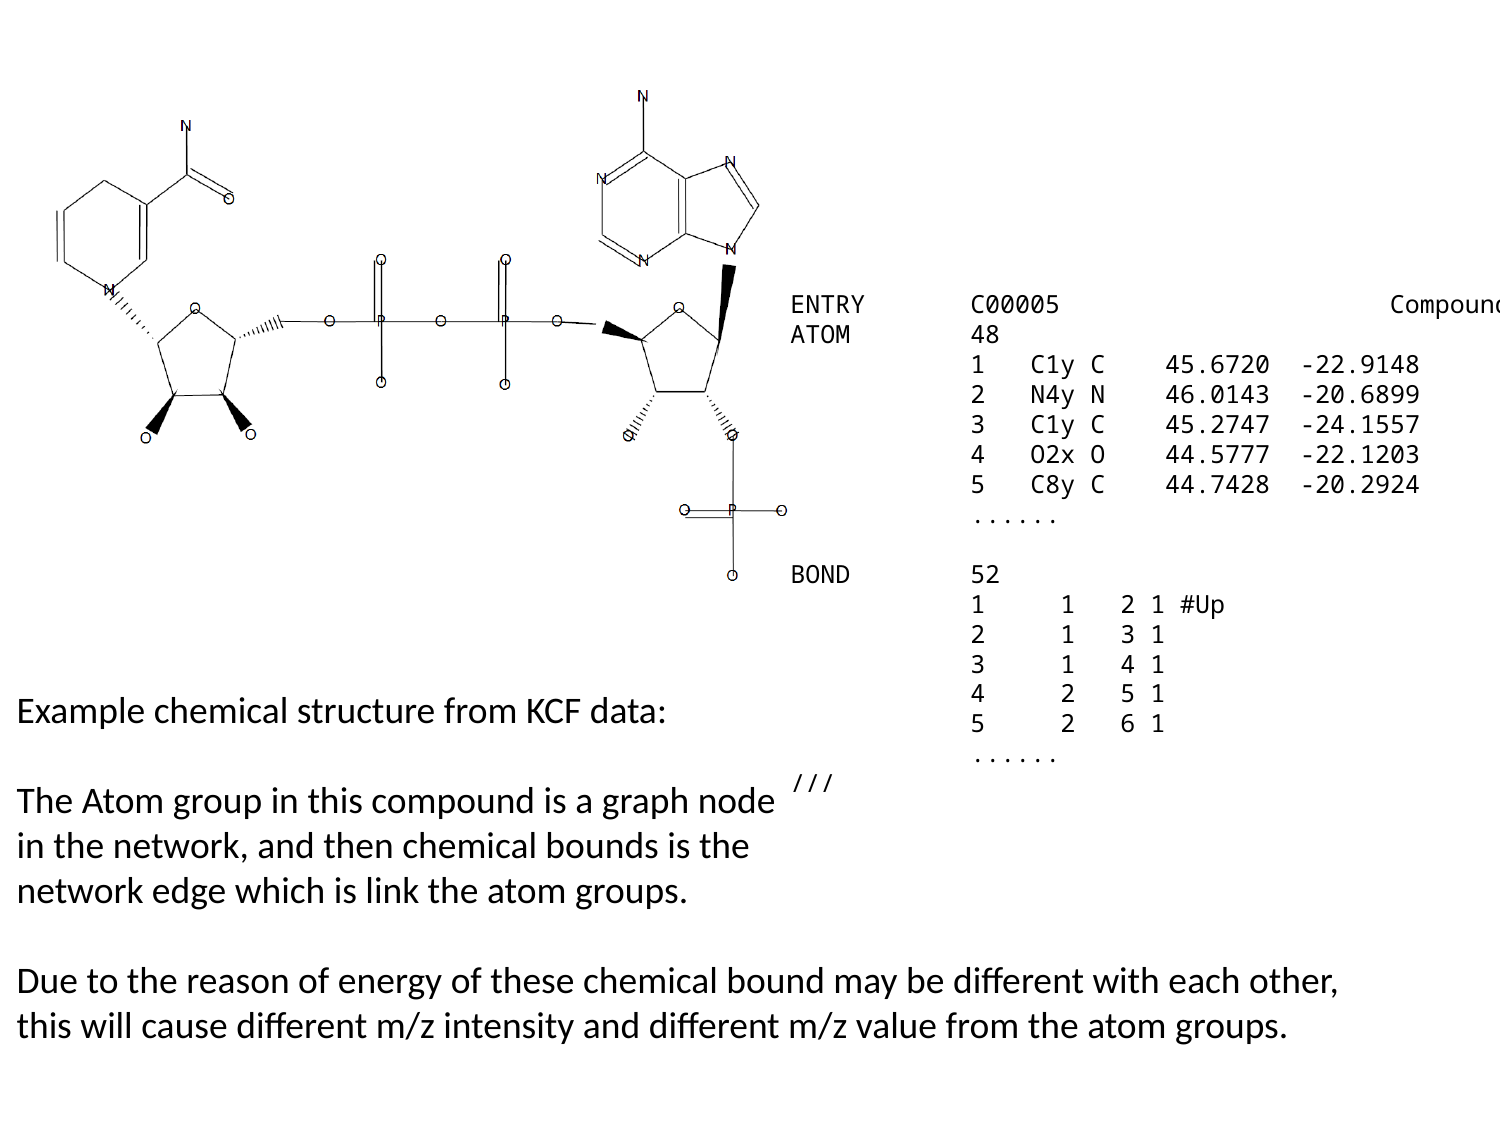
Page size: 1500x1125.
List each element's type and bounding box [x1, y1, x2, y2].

text_box [0, 54, 1500, 1058]
